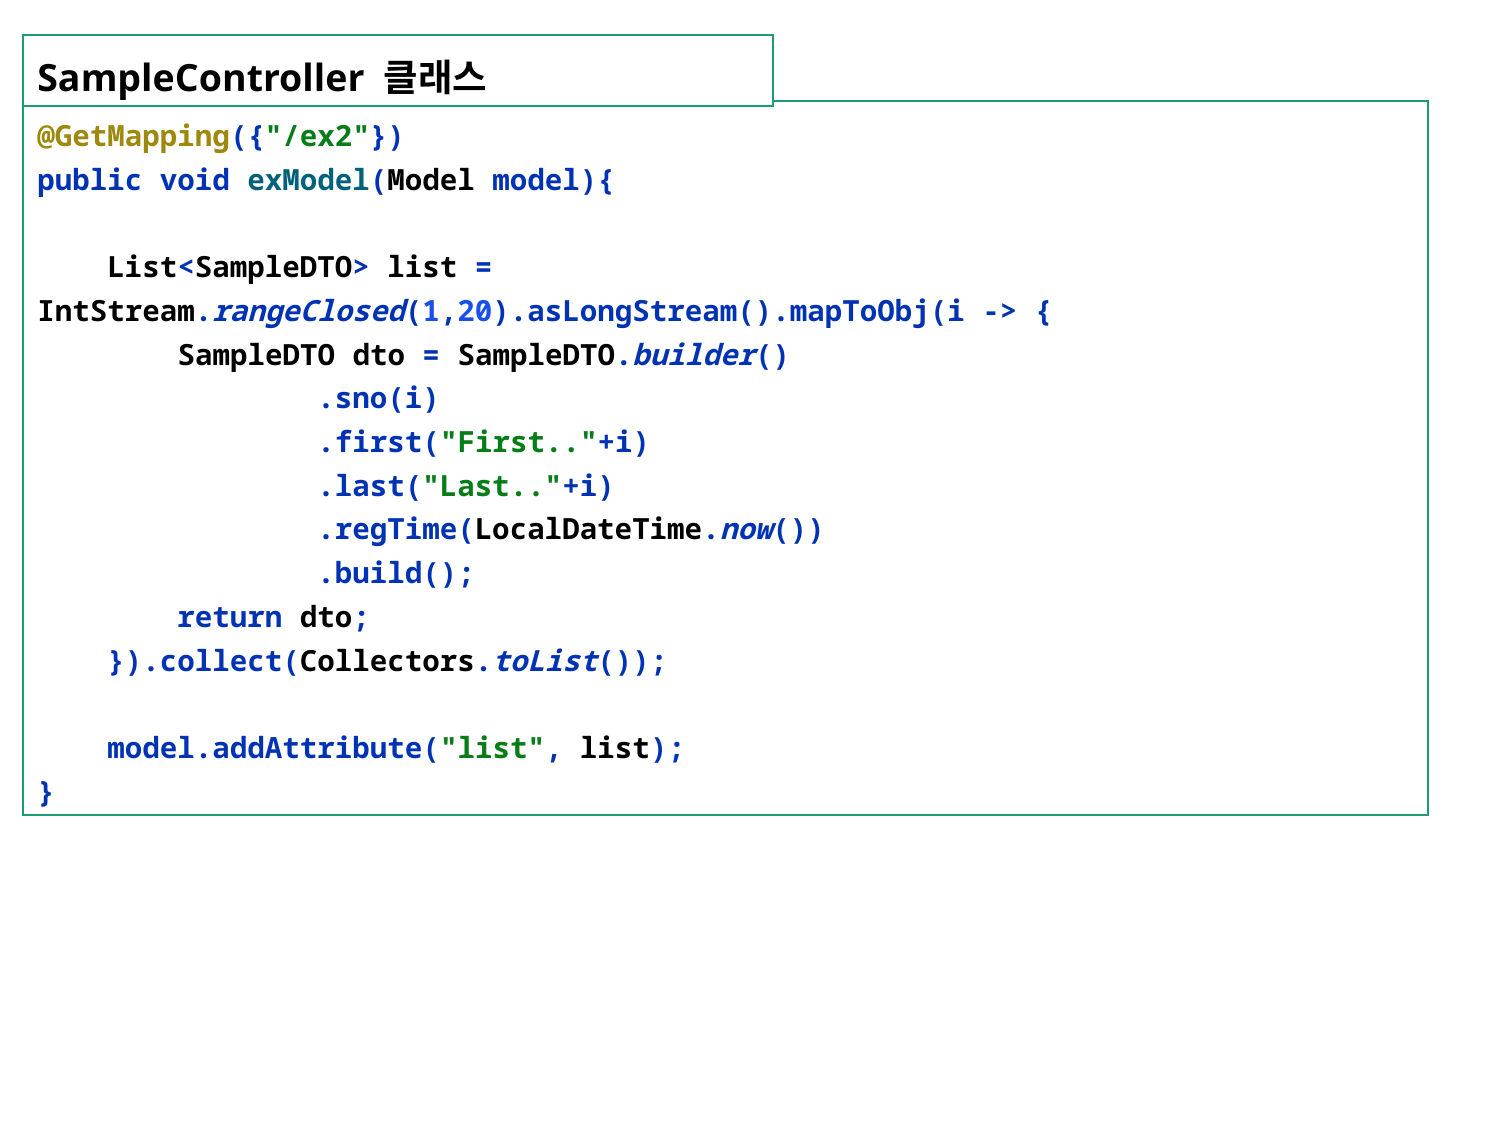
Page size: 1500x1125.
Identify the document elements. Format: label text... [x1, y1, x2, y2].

text_box @GetMapping({"/ex2"}) public void exModel(Model model){ List<SampleDTO> list = IntStream.rangeClosed(1,20).asLongStream().mapToObj(i -> { SampleDTO dto = SampleDTO.builder() .sno(i) .first("First.."+i) .last("Last.."+i) .regTime(LocalDateTime.now()) .build(); return dto; }).collect(Collectors.toList()); model.addAttribute("list", list); } [22, 100, 1429, 816]
text_box SampleController 클래스 [22, 34, 774, 107]
